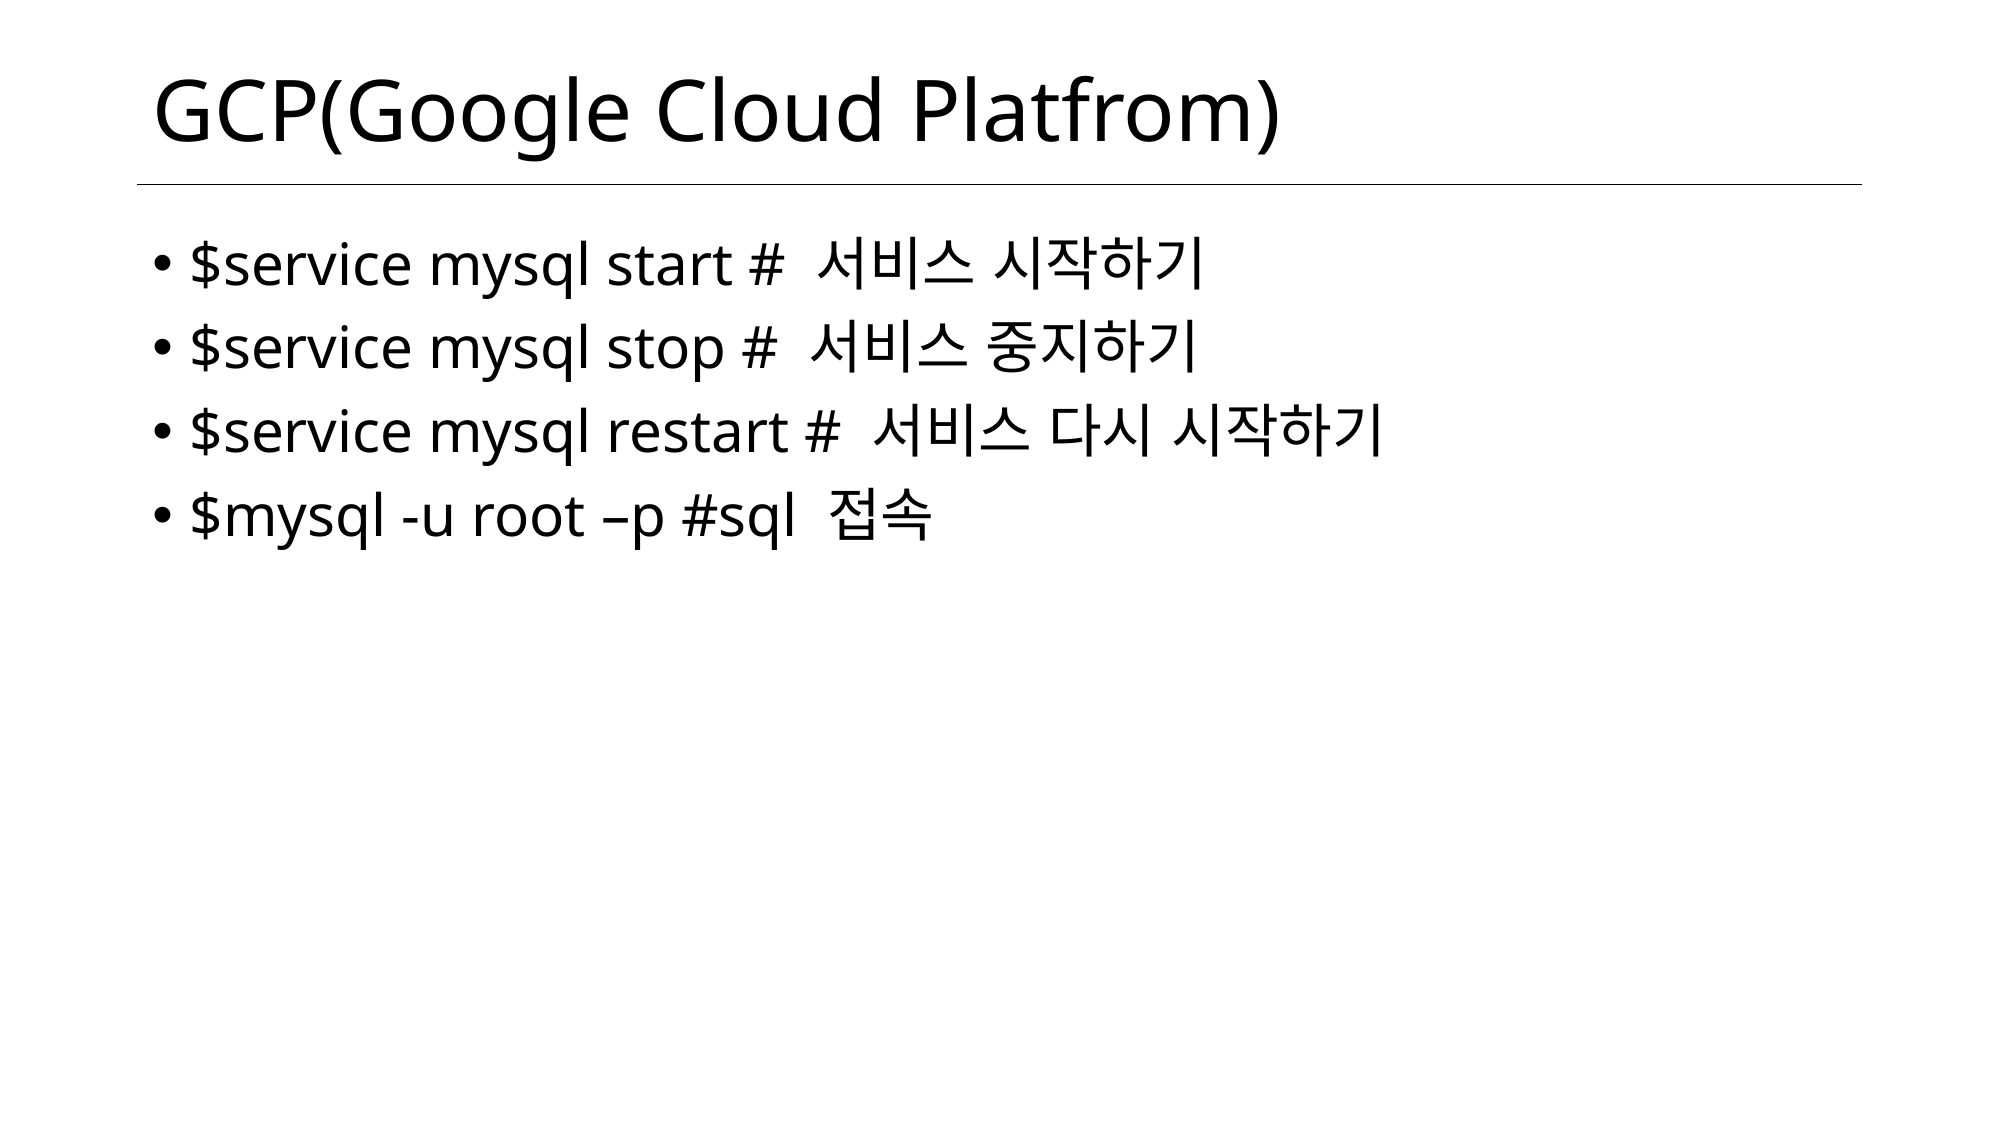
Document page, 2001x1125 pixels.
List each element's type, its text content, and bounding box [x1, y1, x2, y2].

title GCP(Google Cloud Platfrom) [137, 59, 1863, 168]
list $service mysql start # 서비스 시작하기 $service mysql stop # 서비스 중지하기 $service mysql restart # 서비스 다시 시작하기 $mysql -u root –p #sql 접속 [137, 227, 1863, 1014]
